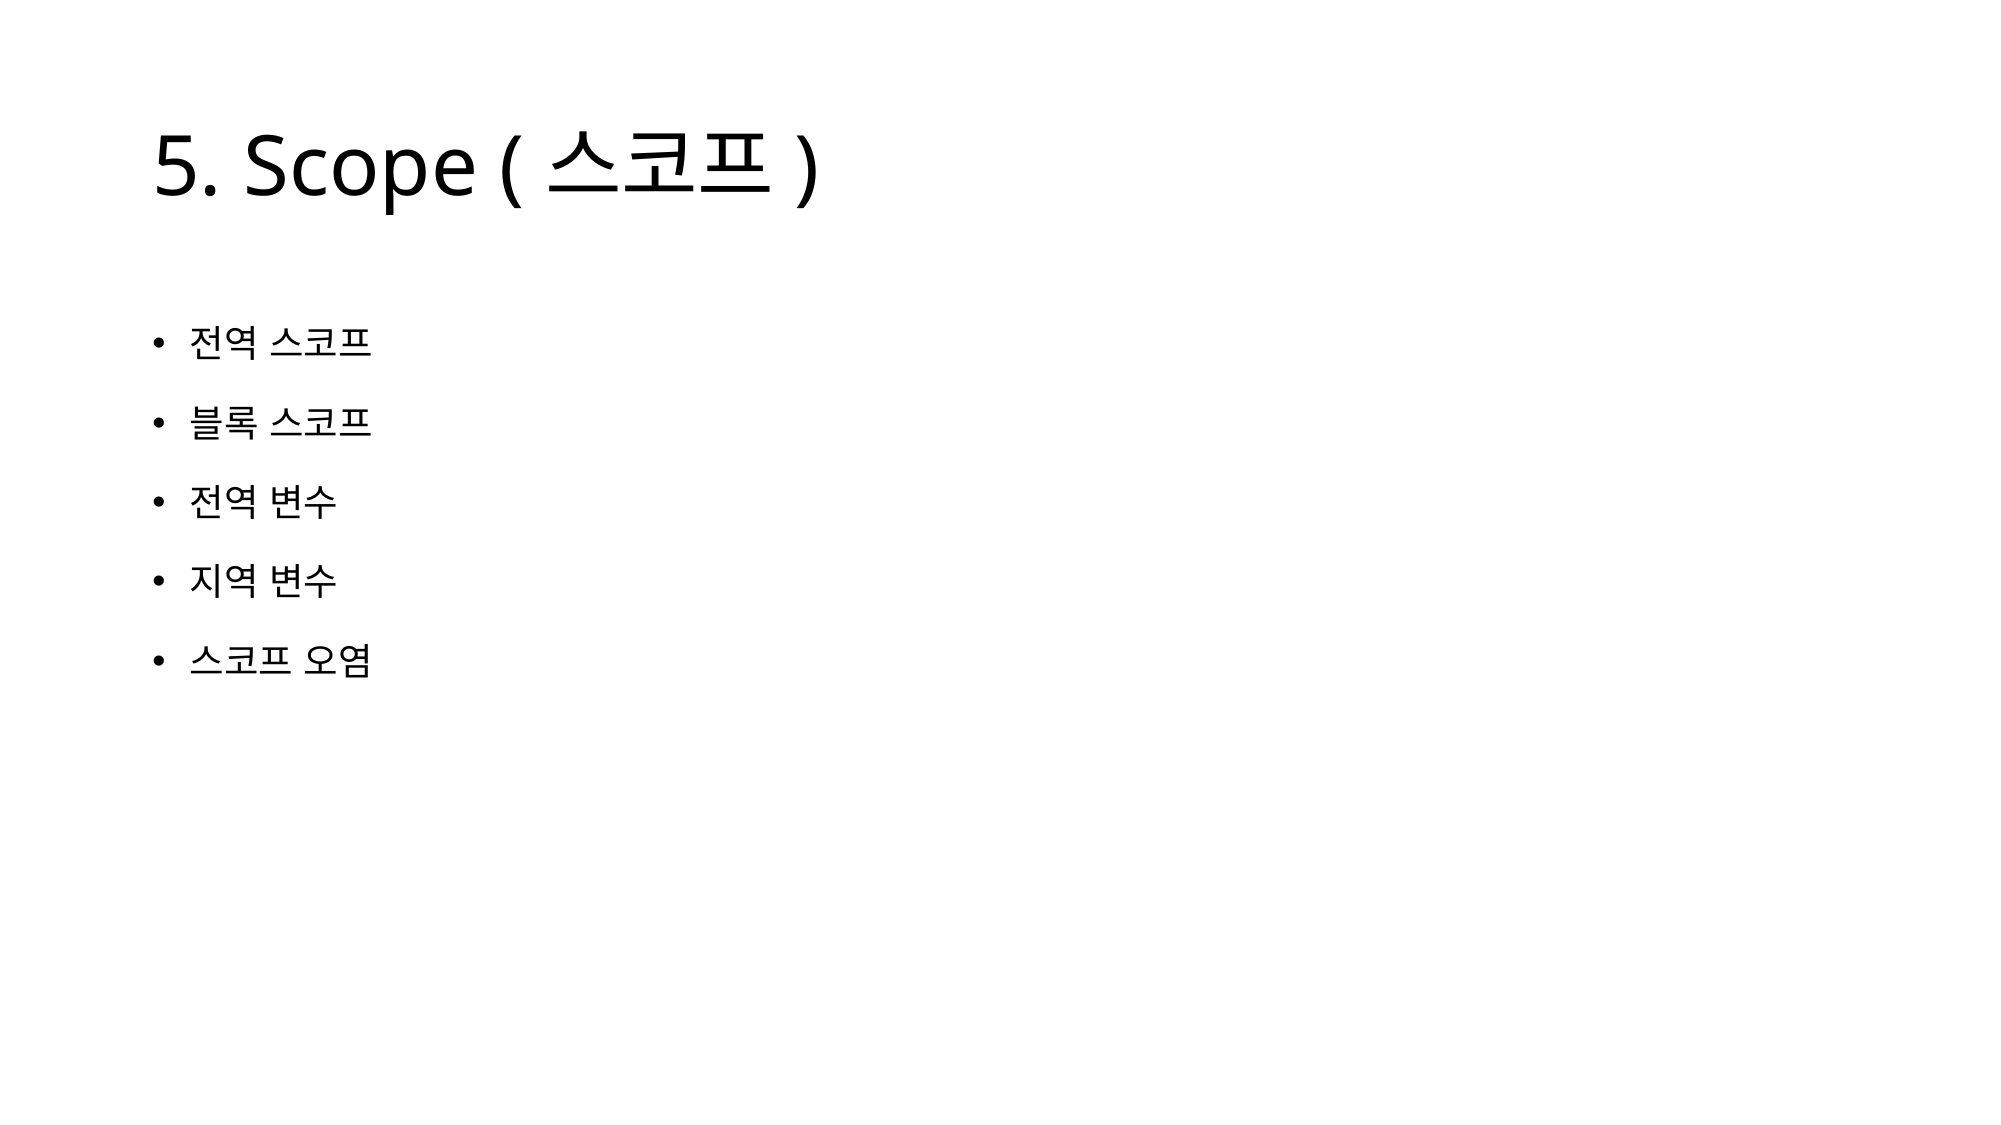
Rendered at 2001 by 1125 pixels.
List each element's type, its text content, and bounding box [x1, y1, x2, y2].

list 전역 스코프 블록 스코프 전역 변수 지역 변수 스코프 오염 [137, 299, 1863, 1014]
title 5. Scope (스코프) [137, 59, 1863, 278]
